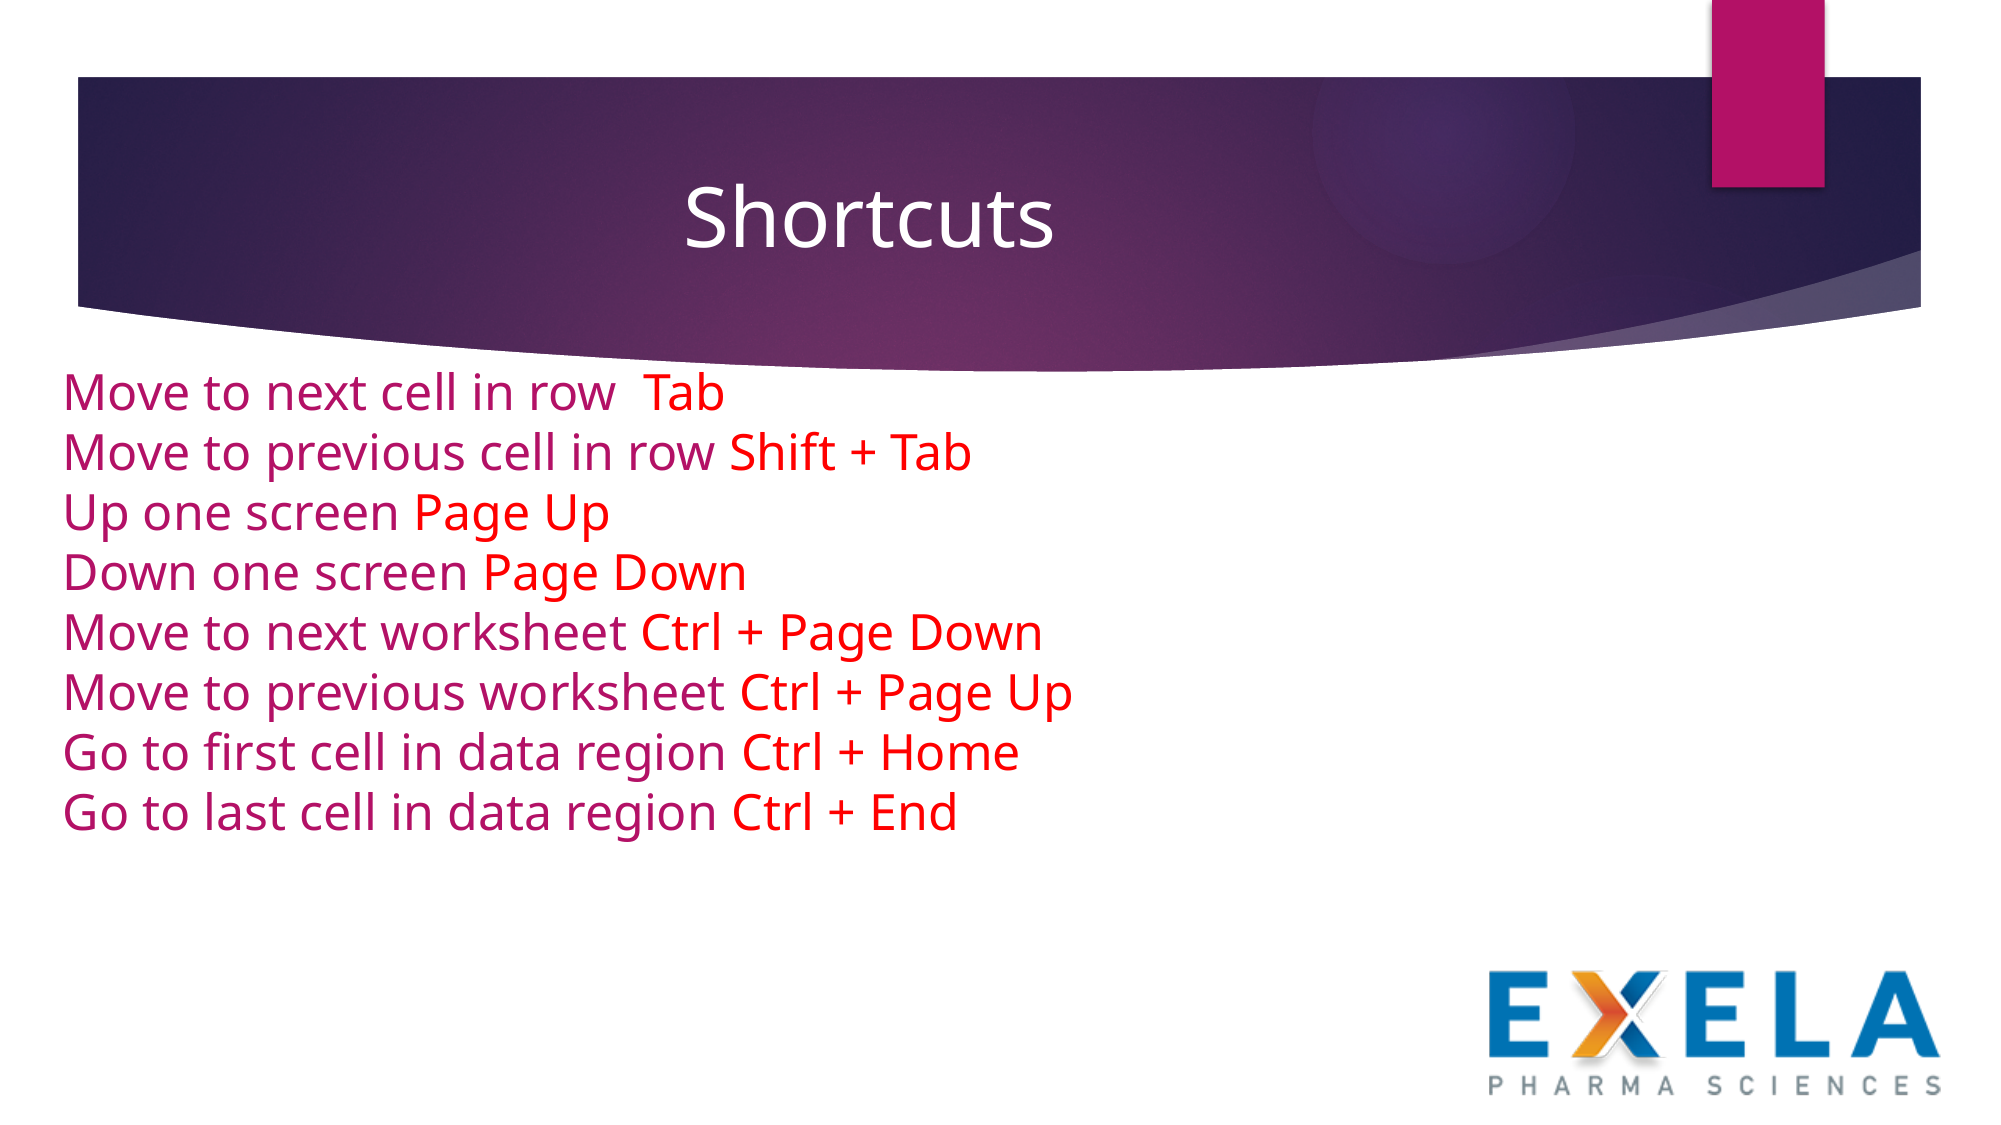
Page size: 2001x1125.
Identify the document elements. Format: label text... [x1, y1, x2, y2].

text_box Shortcuts [181, 156, 1559, 272]
picture [1471, 965, 1951, 1104]
text_box Move to next cell in row Tab Move to previous cell in row Shift + Tab Up one screen Page Up Down one screen Page Down Move to next worksheet Ctrl + Page Down Move to previous worksheet Ctrl + Page Up Go to first cell in data region Ctrl + Home Go to last cell in data region Ctrl + End [47, 352, 1607, 848]
